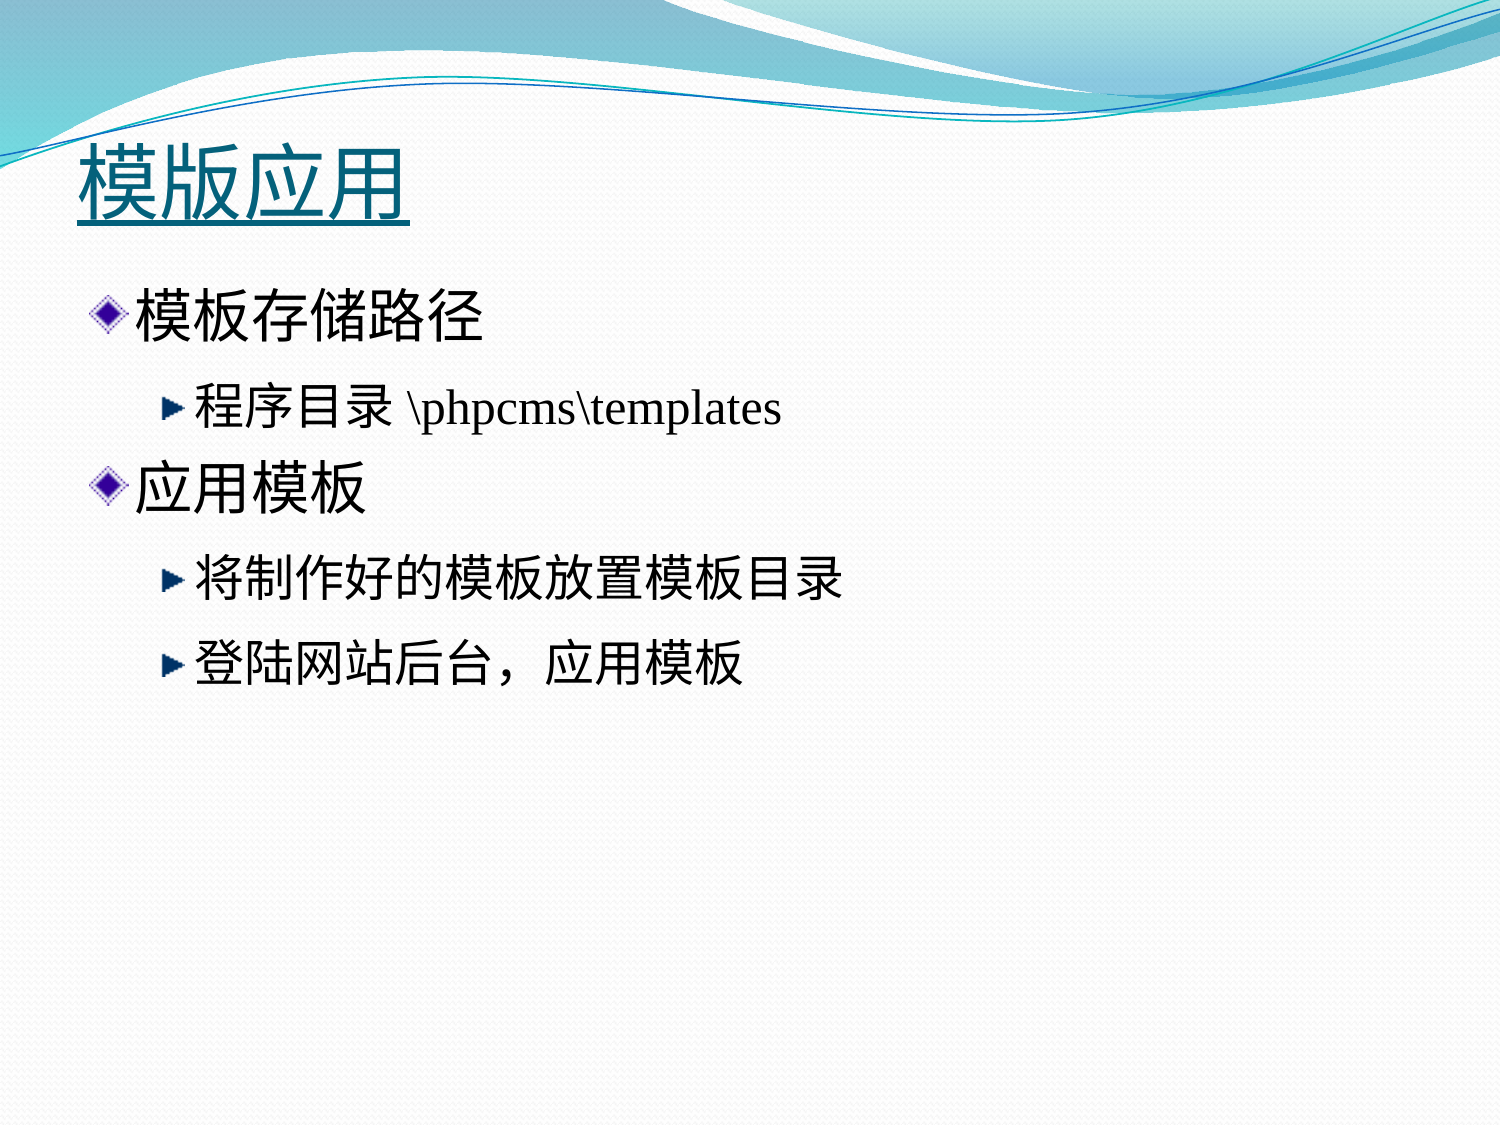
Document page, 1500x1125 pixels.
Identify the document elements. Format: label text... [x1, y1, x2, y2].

picture [154, 389, 185, 420]
title 模版应用 [76, 101, 1427, 231]
picture [154, 561, 185, 592]
picture [89, 295, 129, 334]
list 模板存储路径 程序目录\phpcms\templates 应用模板 将制作好的模板放置模板目录 登陆网站后台，应用模板 [75, 267, 1425, 988]
picture [154, 646, 185, 677]
picture [89, 466, 129, 506]
